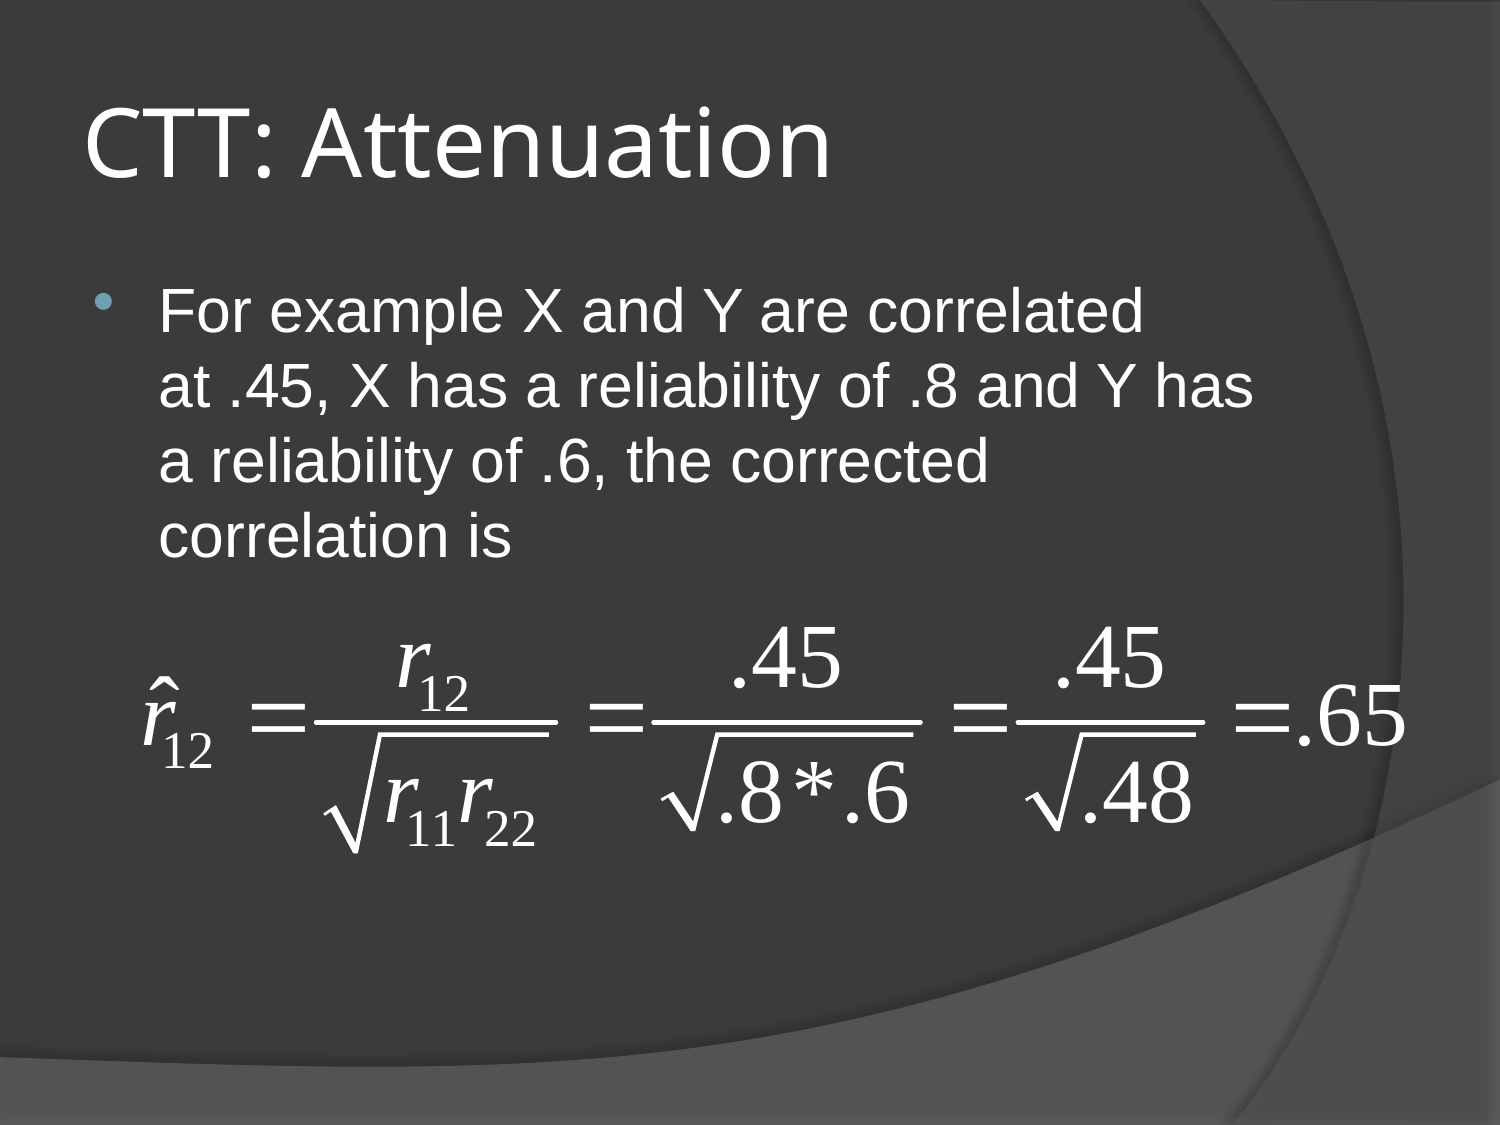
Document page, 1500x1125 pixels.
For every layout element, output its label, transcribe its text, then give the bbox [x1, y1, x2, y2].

list For example X and Y are correlated at .45, X has a reliability of .8 and Y has a reliability of .6, the corrected correlation is [75, 262, 1300, 1050]
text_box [125, 599, 1426, 876]
title CTT: Attenuation [75, 45, 1300, 233]
